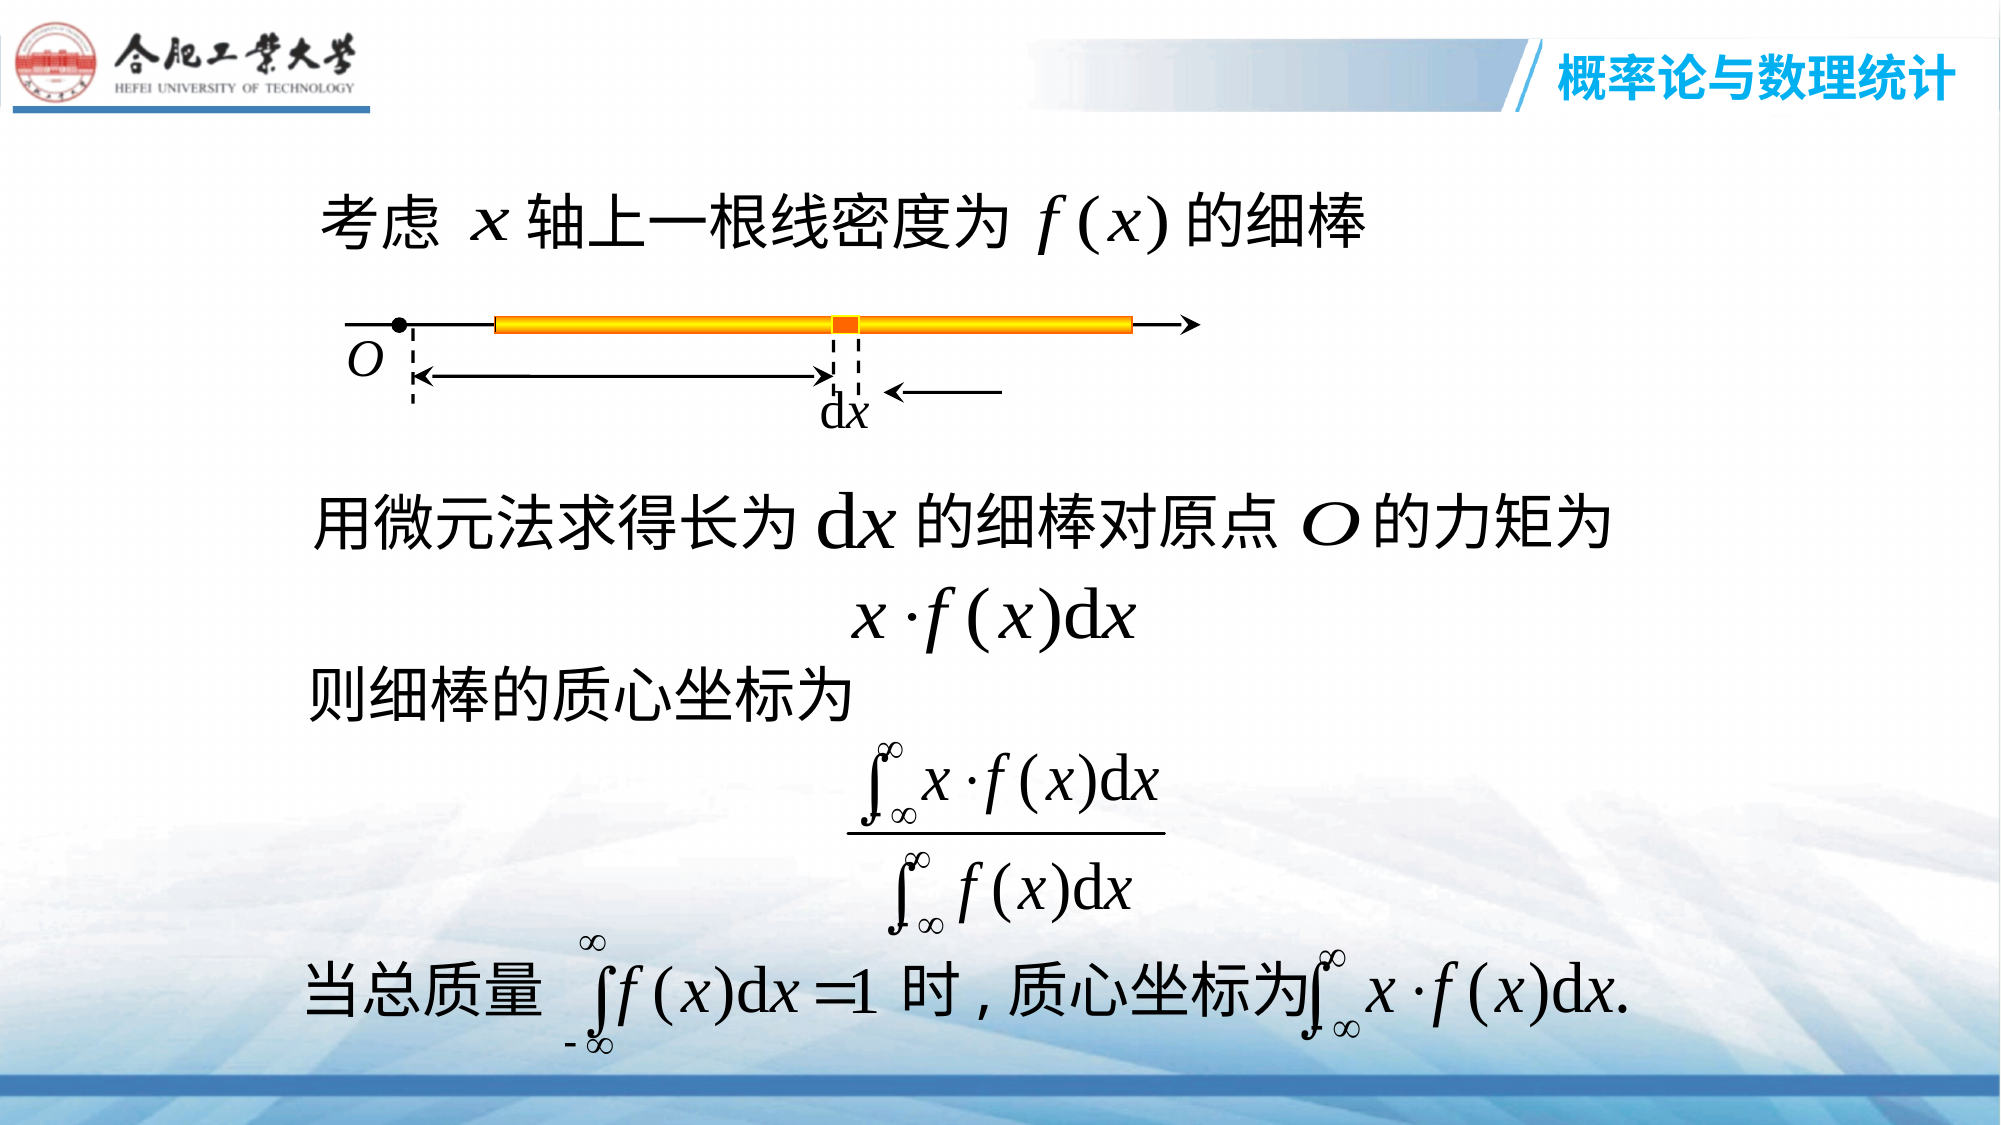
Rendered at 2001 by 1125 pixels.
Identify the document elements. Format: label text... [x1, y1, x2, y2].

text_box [297, 473, 1730, 569]
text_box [285, 903, 1722, 1088]
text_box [304, 174, 1440, 270]
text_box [812, 380, 879, 443]
text_box 则细棒的质心坐标为 [292, 648, 920, 737]
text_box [340, 315, 1201, 404]
picture [0, 0, 2001, 1125]
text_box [837, 715, 1179, 903]
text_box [836, 571, 1156, 669]
